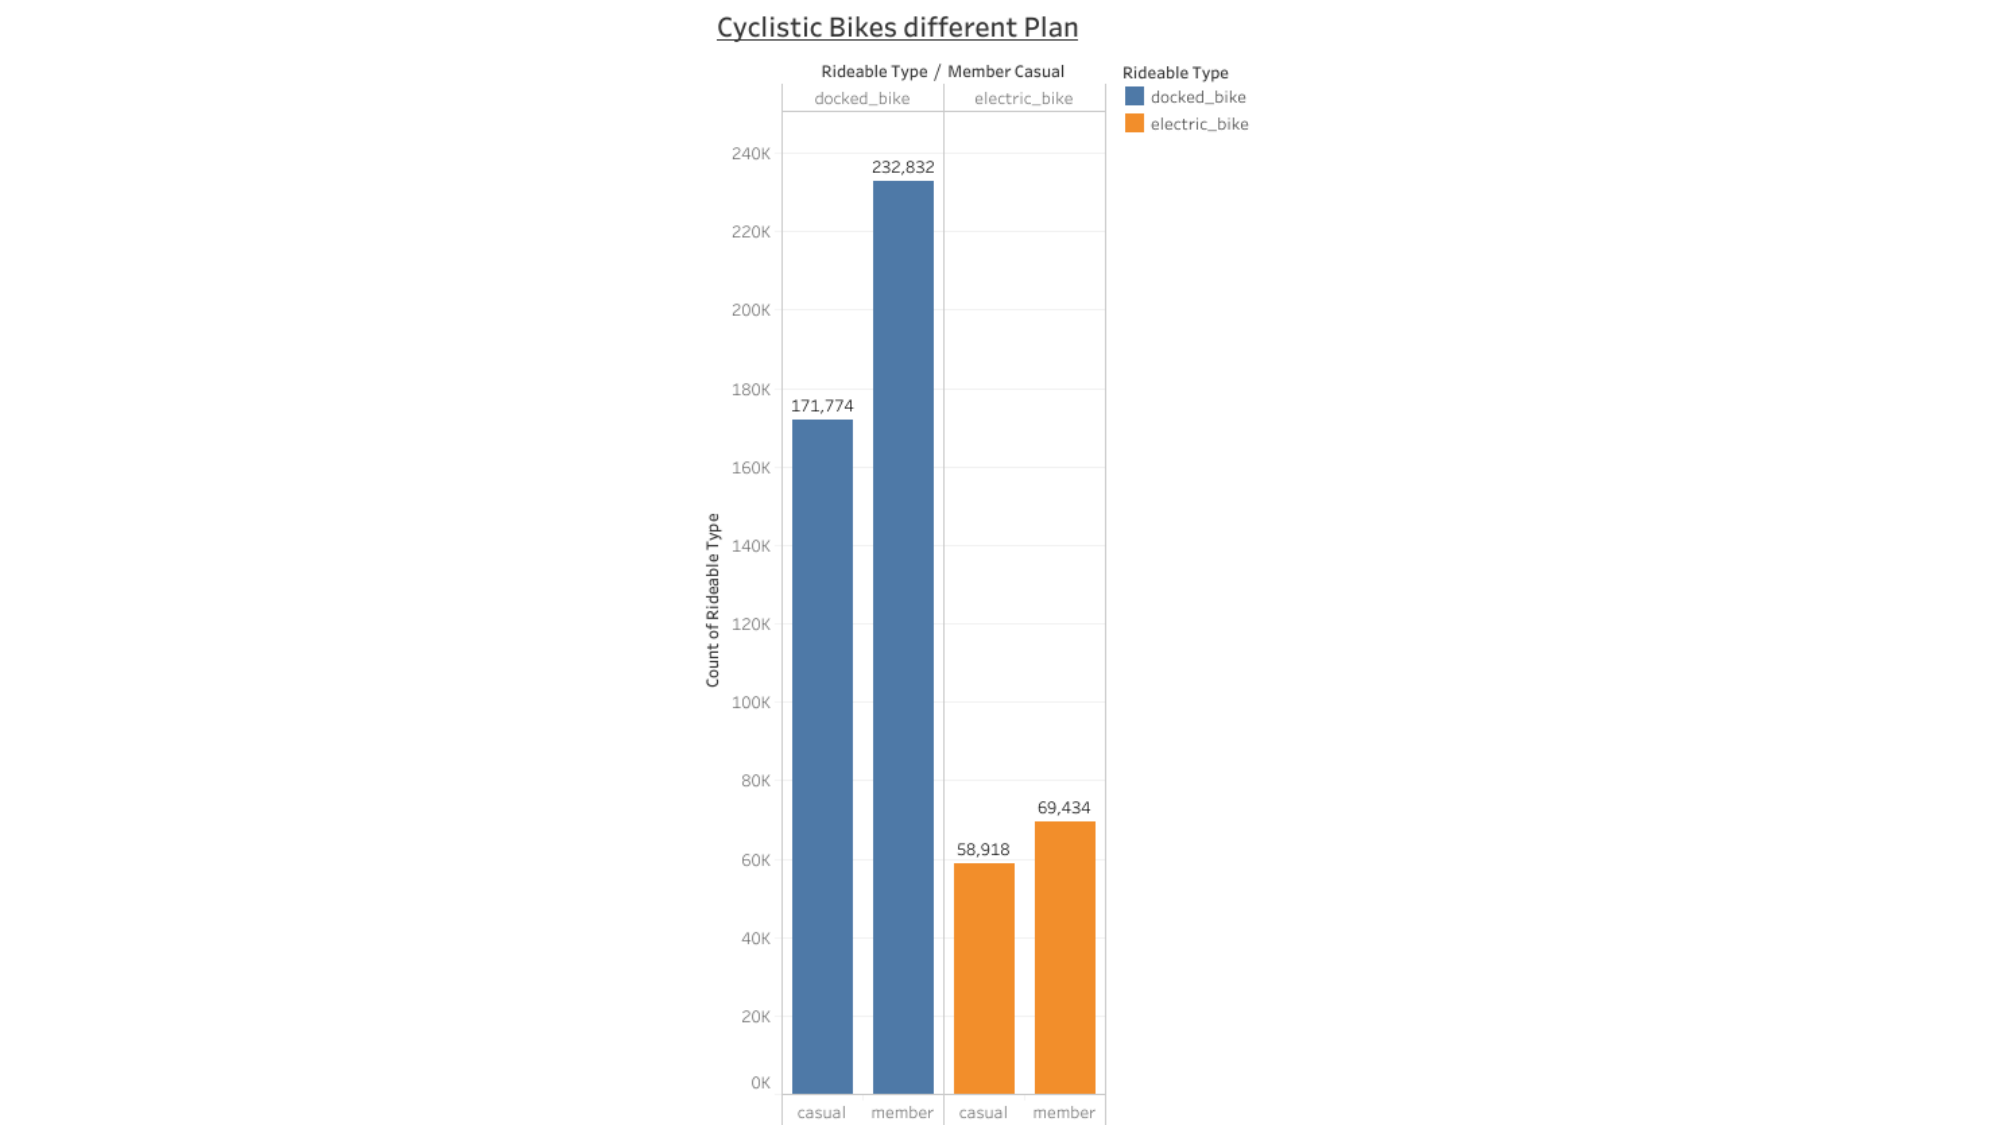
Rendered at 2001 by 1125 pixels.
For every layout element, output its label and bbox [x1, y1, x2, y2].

picture [690, 0, 1310, 1125]
